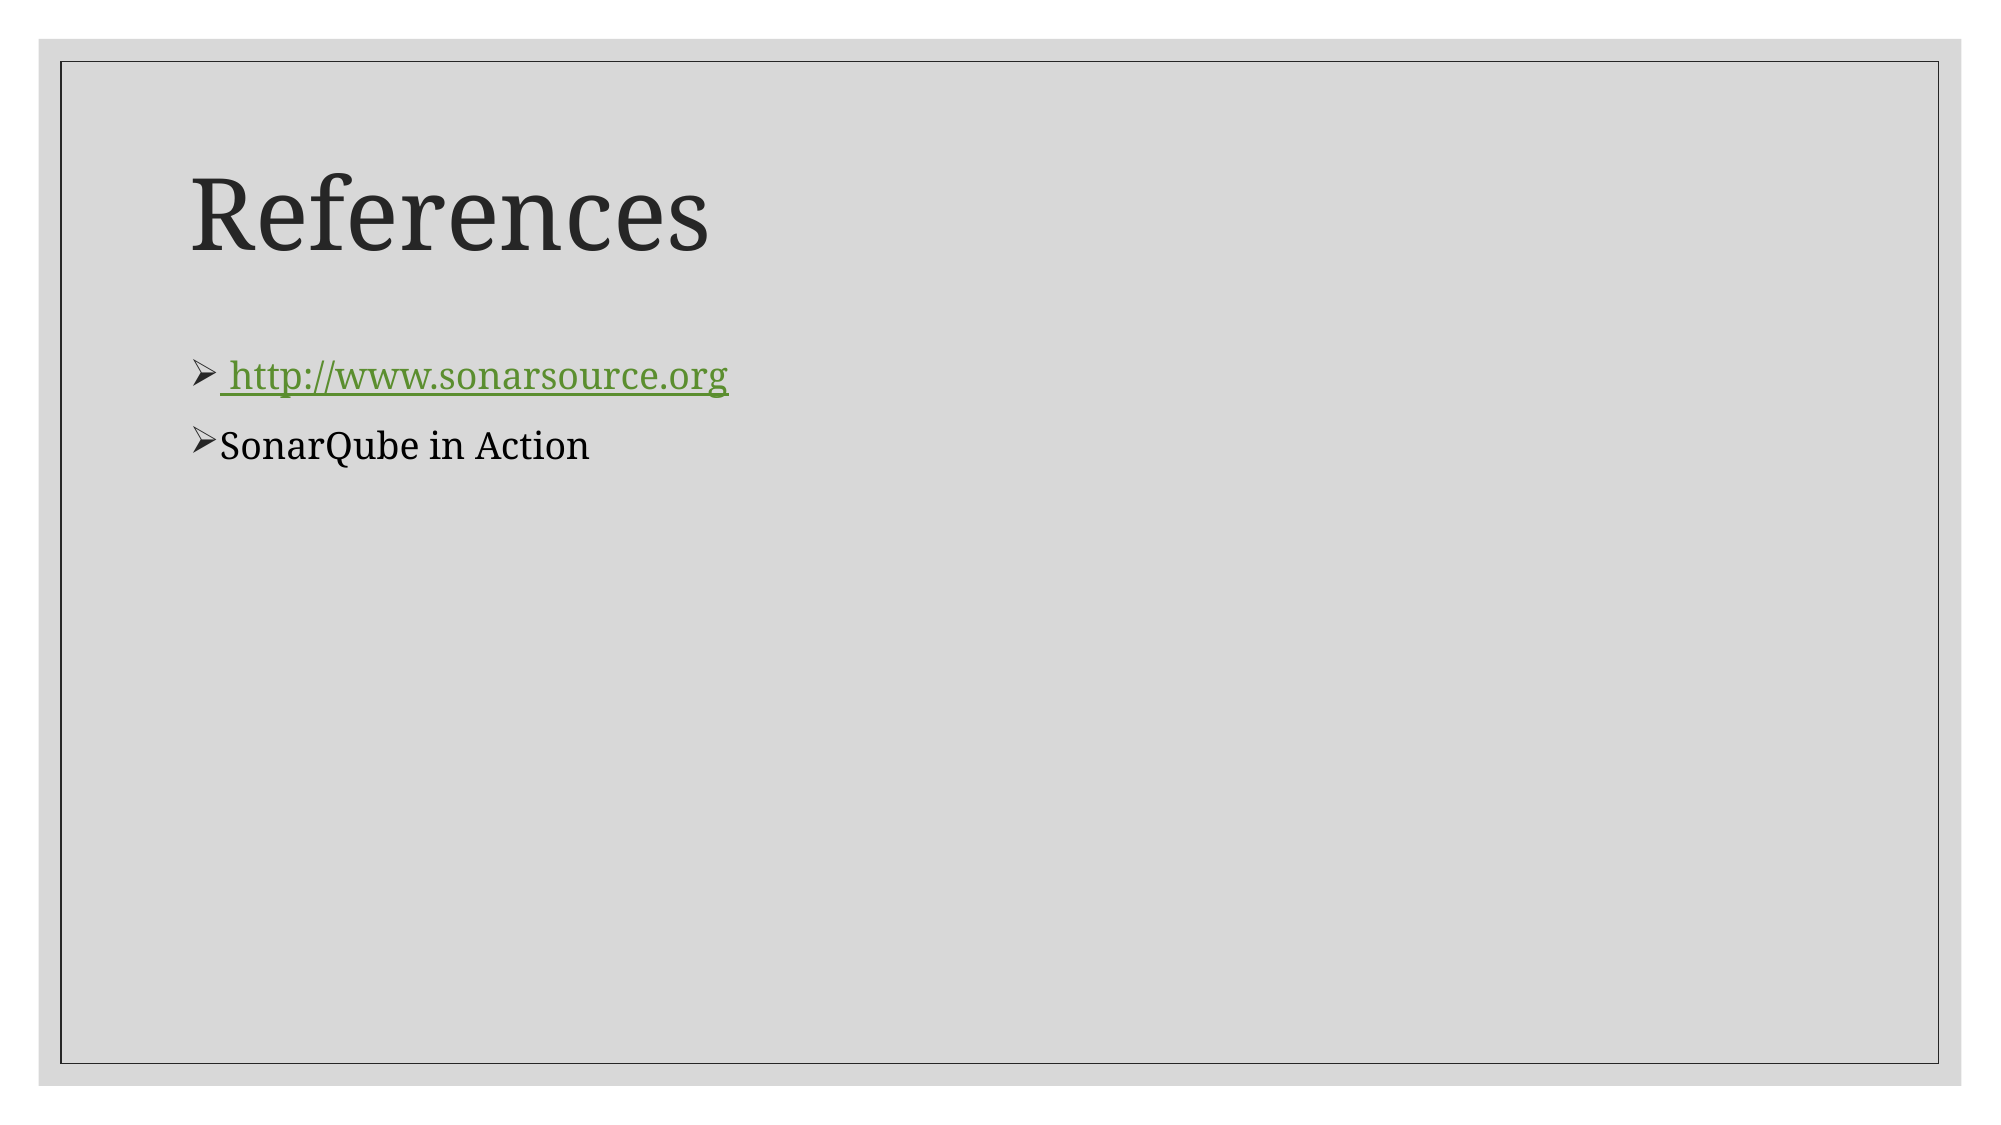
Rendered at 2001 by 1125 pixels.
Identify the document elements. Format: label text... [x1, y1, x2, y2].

list http://www.sonarsource.org SonarQube in Action [174, 345, 1825, 977]
title References [174, 105, 1825, 331]
